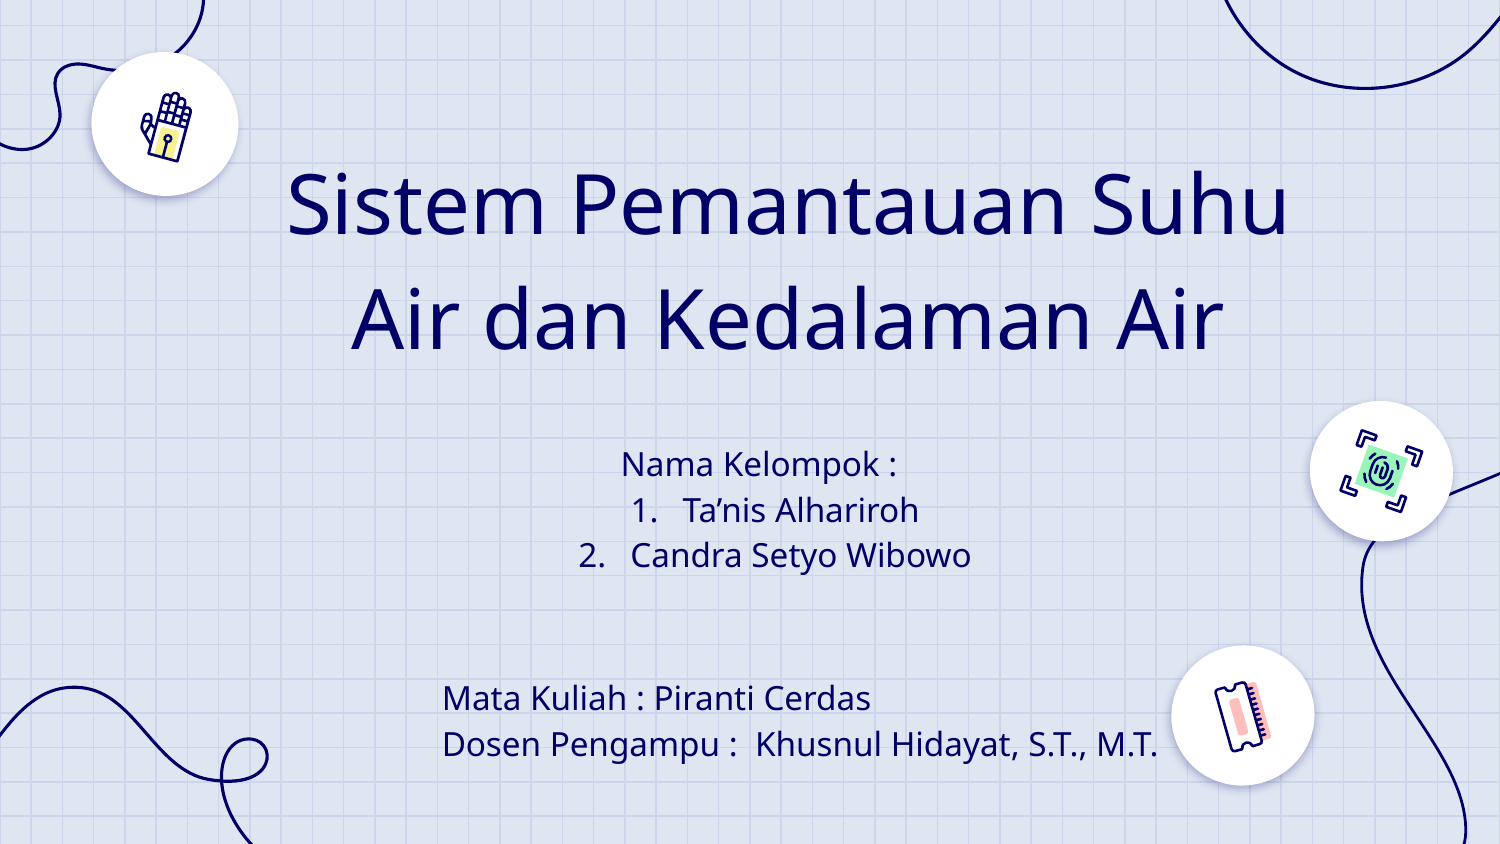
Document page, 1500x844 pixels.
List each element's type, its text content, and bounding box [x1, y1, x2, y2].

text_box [1309, 400, 1454, 542]
subtitle Mata Kuliah : Piranti Cerdas Dosen Pengampu : Khusnul Hidayat, S.T., M.T. [426, 656, 1183, 844]
title Sistem Pemantauan Suhu Air dan Kedalaman Air [248, 16, 1330, 382]
subtitle Nama Kelompok : Ta’nis Alhariroh Candra Setyo Wibowo [385, 421, 1142, 616]
